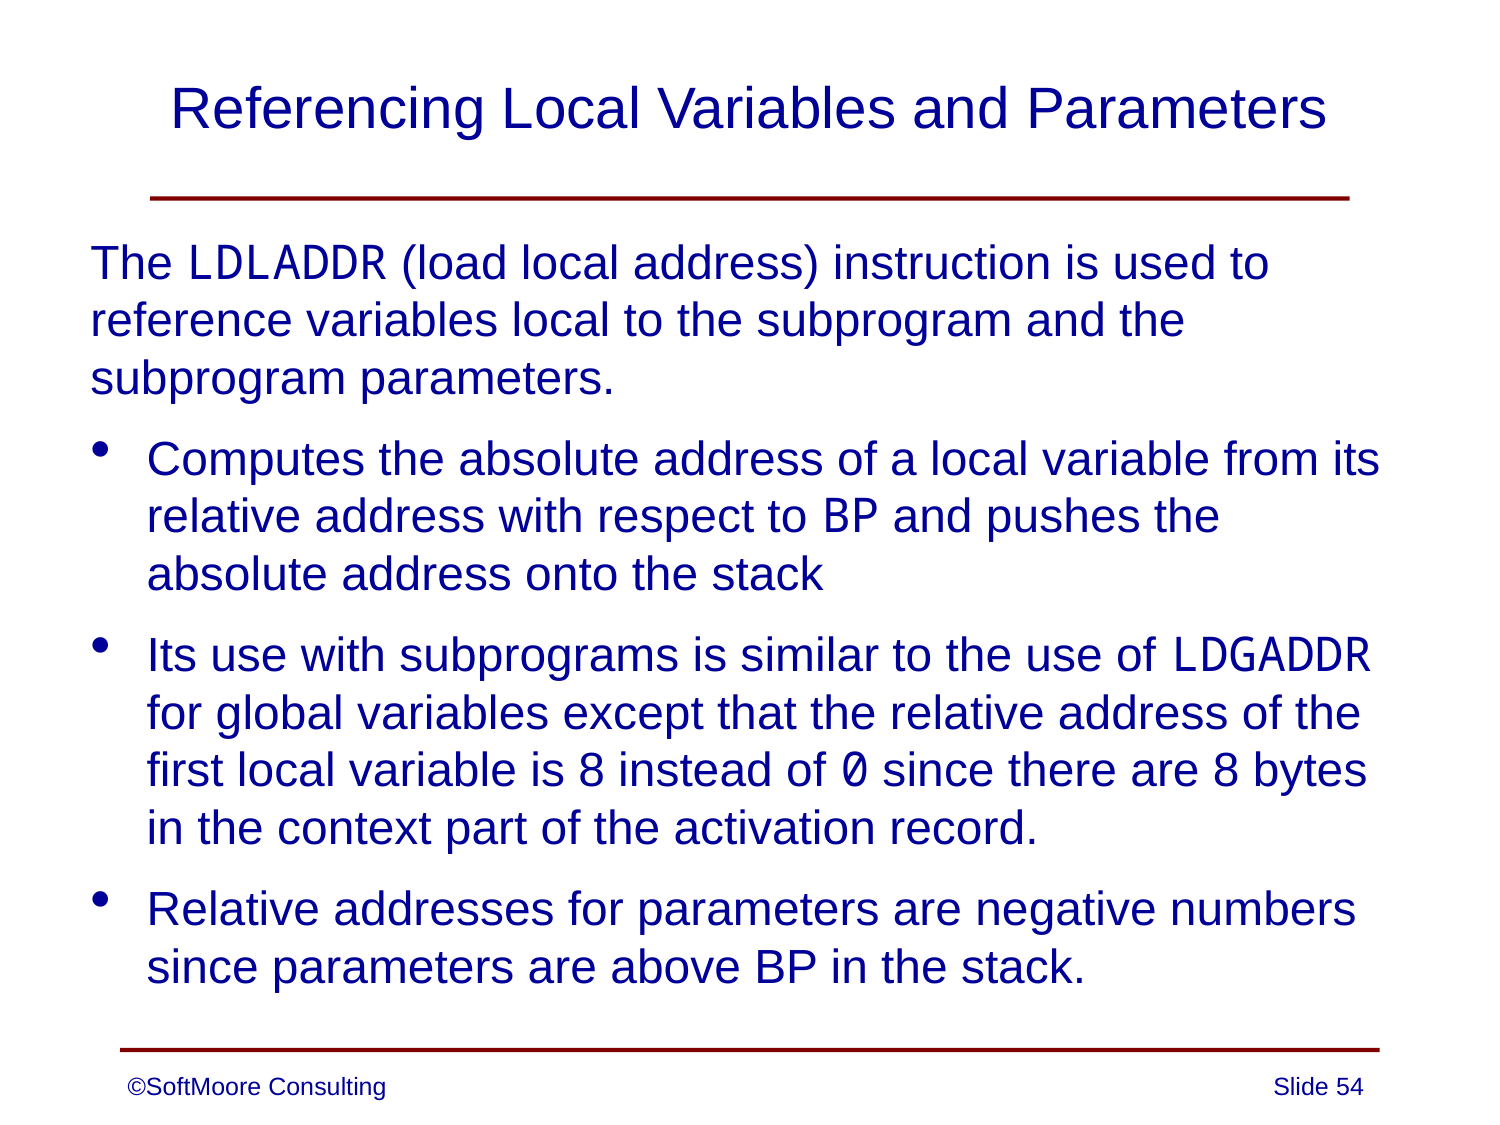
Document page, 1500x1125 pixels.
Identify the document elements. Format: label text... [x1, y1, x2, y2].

title Referencing Local Variables and Parameters [149, 22, 1350, 188]
list The LDLADDR (load local address) instruction is used to reference variables local to the subprogram and the subprogram parameters. Computes the absolute address of a local variable from its relative address with respect to BP and pushes the absolute address onto the stack Its use with subprograms is similar to the use of LDGADDR for global variables except that the relative address of the first local variable is 8 instead of 0 since there are 8 bytes in the context part of the activation record. Relative addresses for parameters are negative numbers since parameters are above BP in the stack. [74, 223, 1425, 1034]
slide_number Slide 54 [1078, 1061, 1380, 1109]
footer ©SoftMoore Consulting [111, 1061, 563, 1109]
